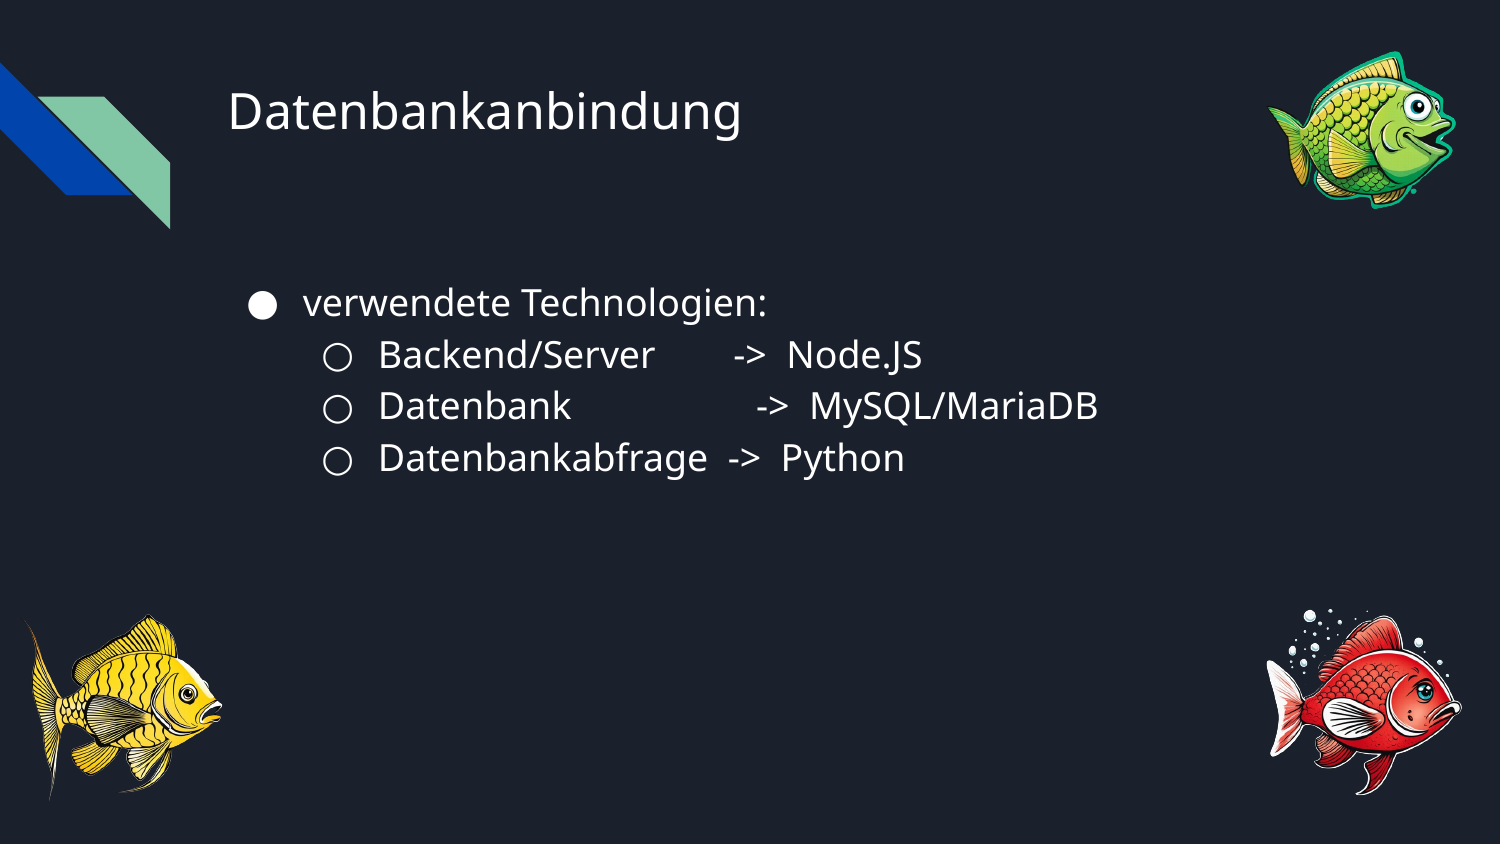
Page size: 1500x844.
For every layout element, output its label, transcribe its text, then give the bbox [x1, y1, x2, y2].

picture [1261, 22, 1476, 236]
title Datenbankanbindung [212, 64, 1256, 215]
list verwendete Technologien: Backend/Server -> Node.JS Datenbank -> MySQL/MariaDB Datenbankabfrage -> Python [212, 257, 1368, 735]
picture [12, 590, 239, 817]
picture [1248, 590, 1476, 817]
